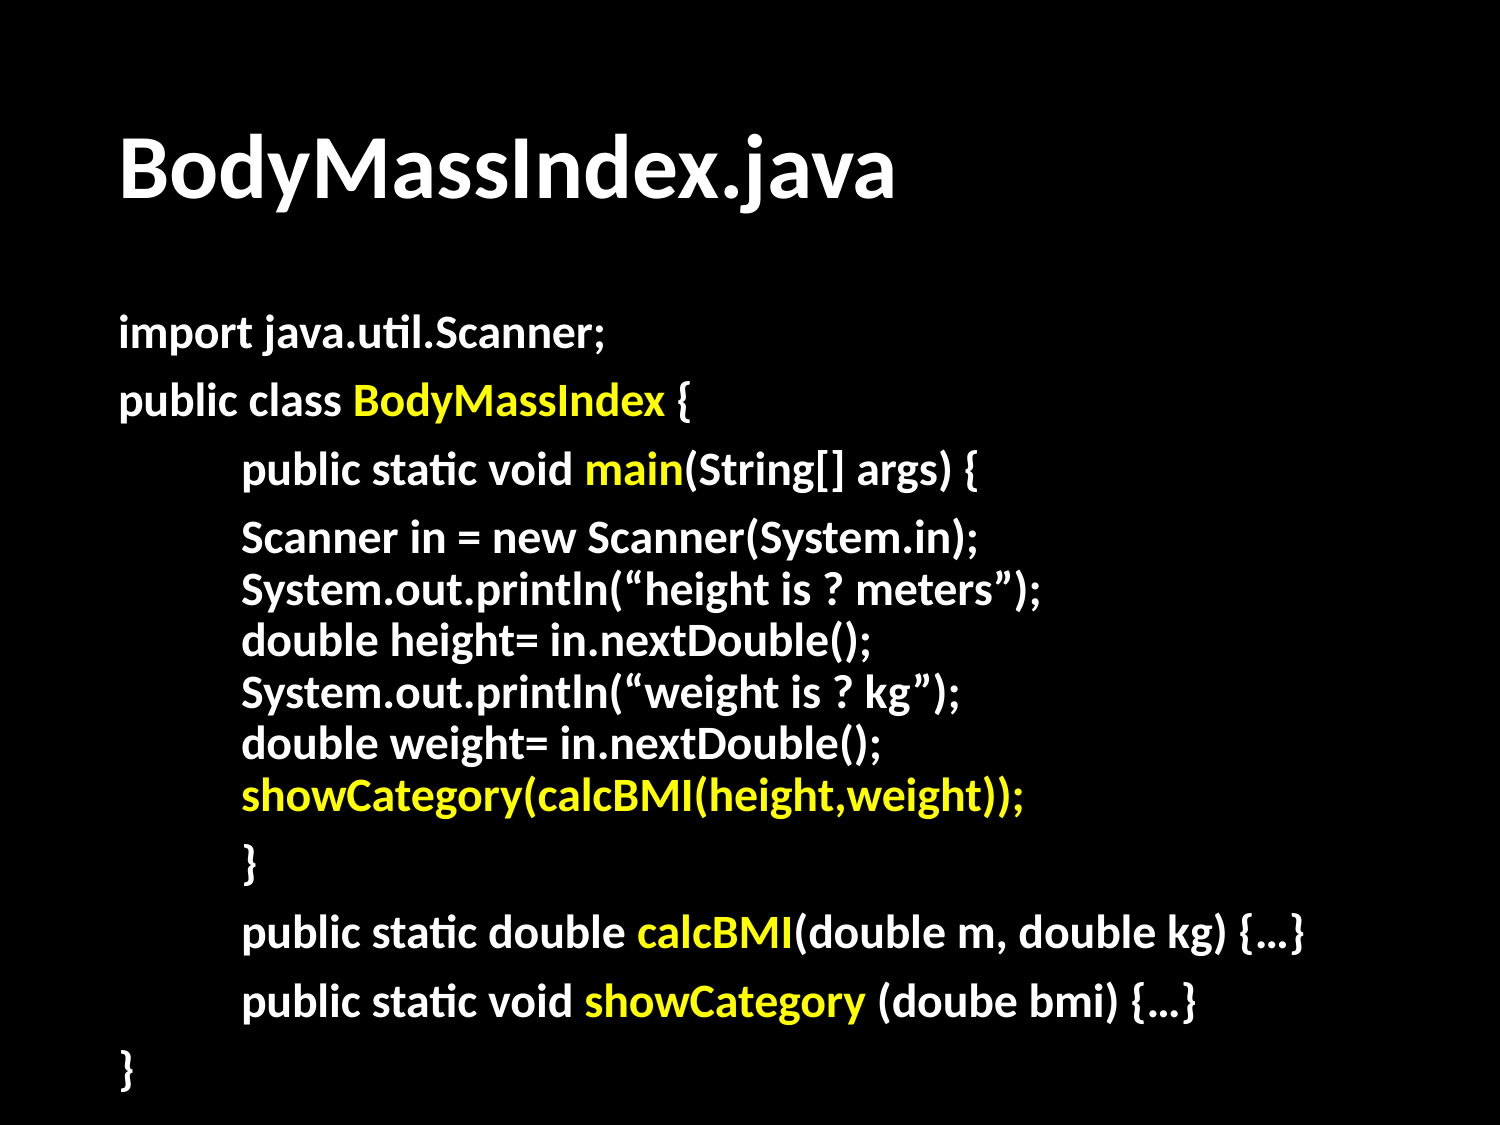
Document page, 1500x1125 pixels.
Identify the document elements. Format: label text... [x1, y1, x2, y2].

list import java.util.Scanner; public class BodyMassIndex { public static void main(String[] args) { Scanner in = new Scanner(System.in); System.out.println(“height is ? meters”); double height= in.nextDouble(); System.out.println(“weight is ? kg”); double weight= in.nextDouble(); showCategory(calcBMI(height,weight)); } public static double calcBMI(double m, double kg) {…} public static void showCategory (doube bmi) {…} } [103, 299, 1397, 1109]
title BodyMassIndex.java [103, 59, 1397, 278]
